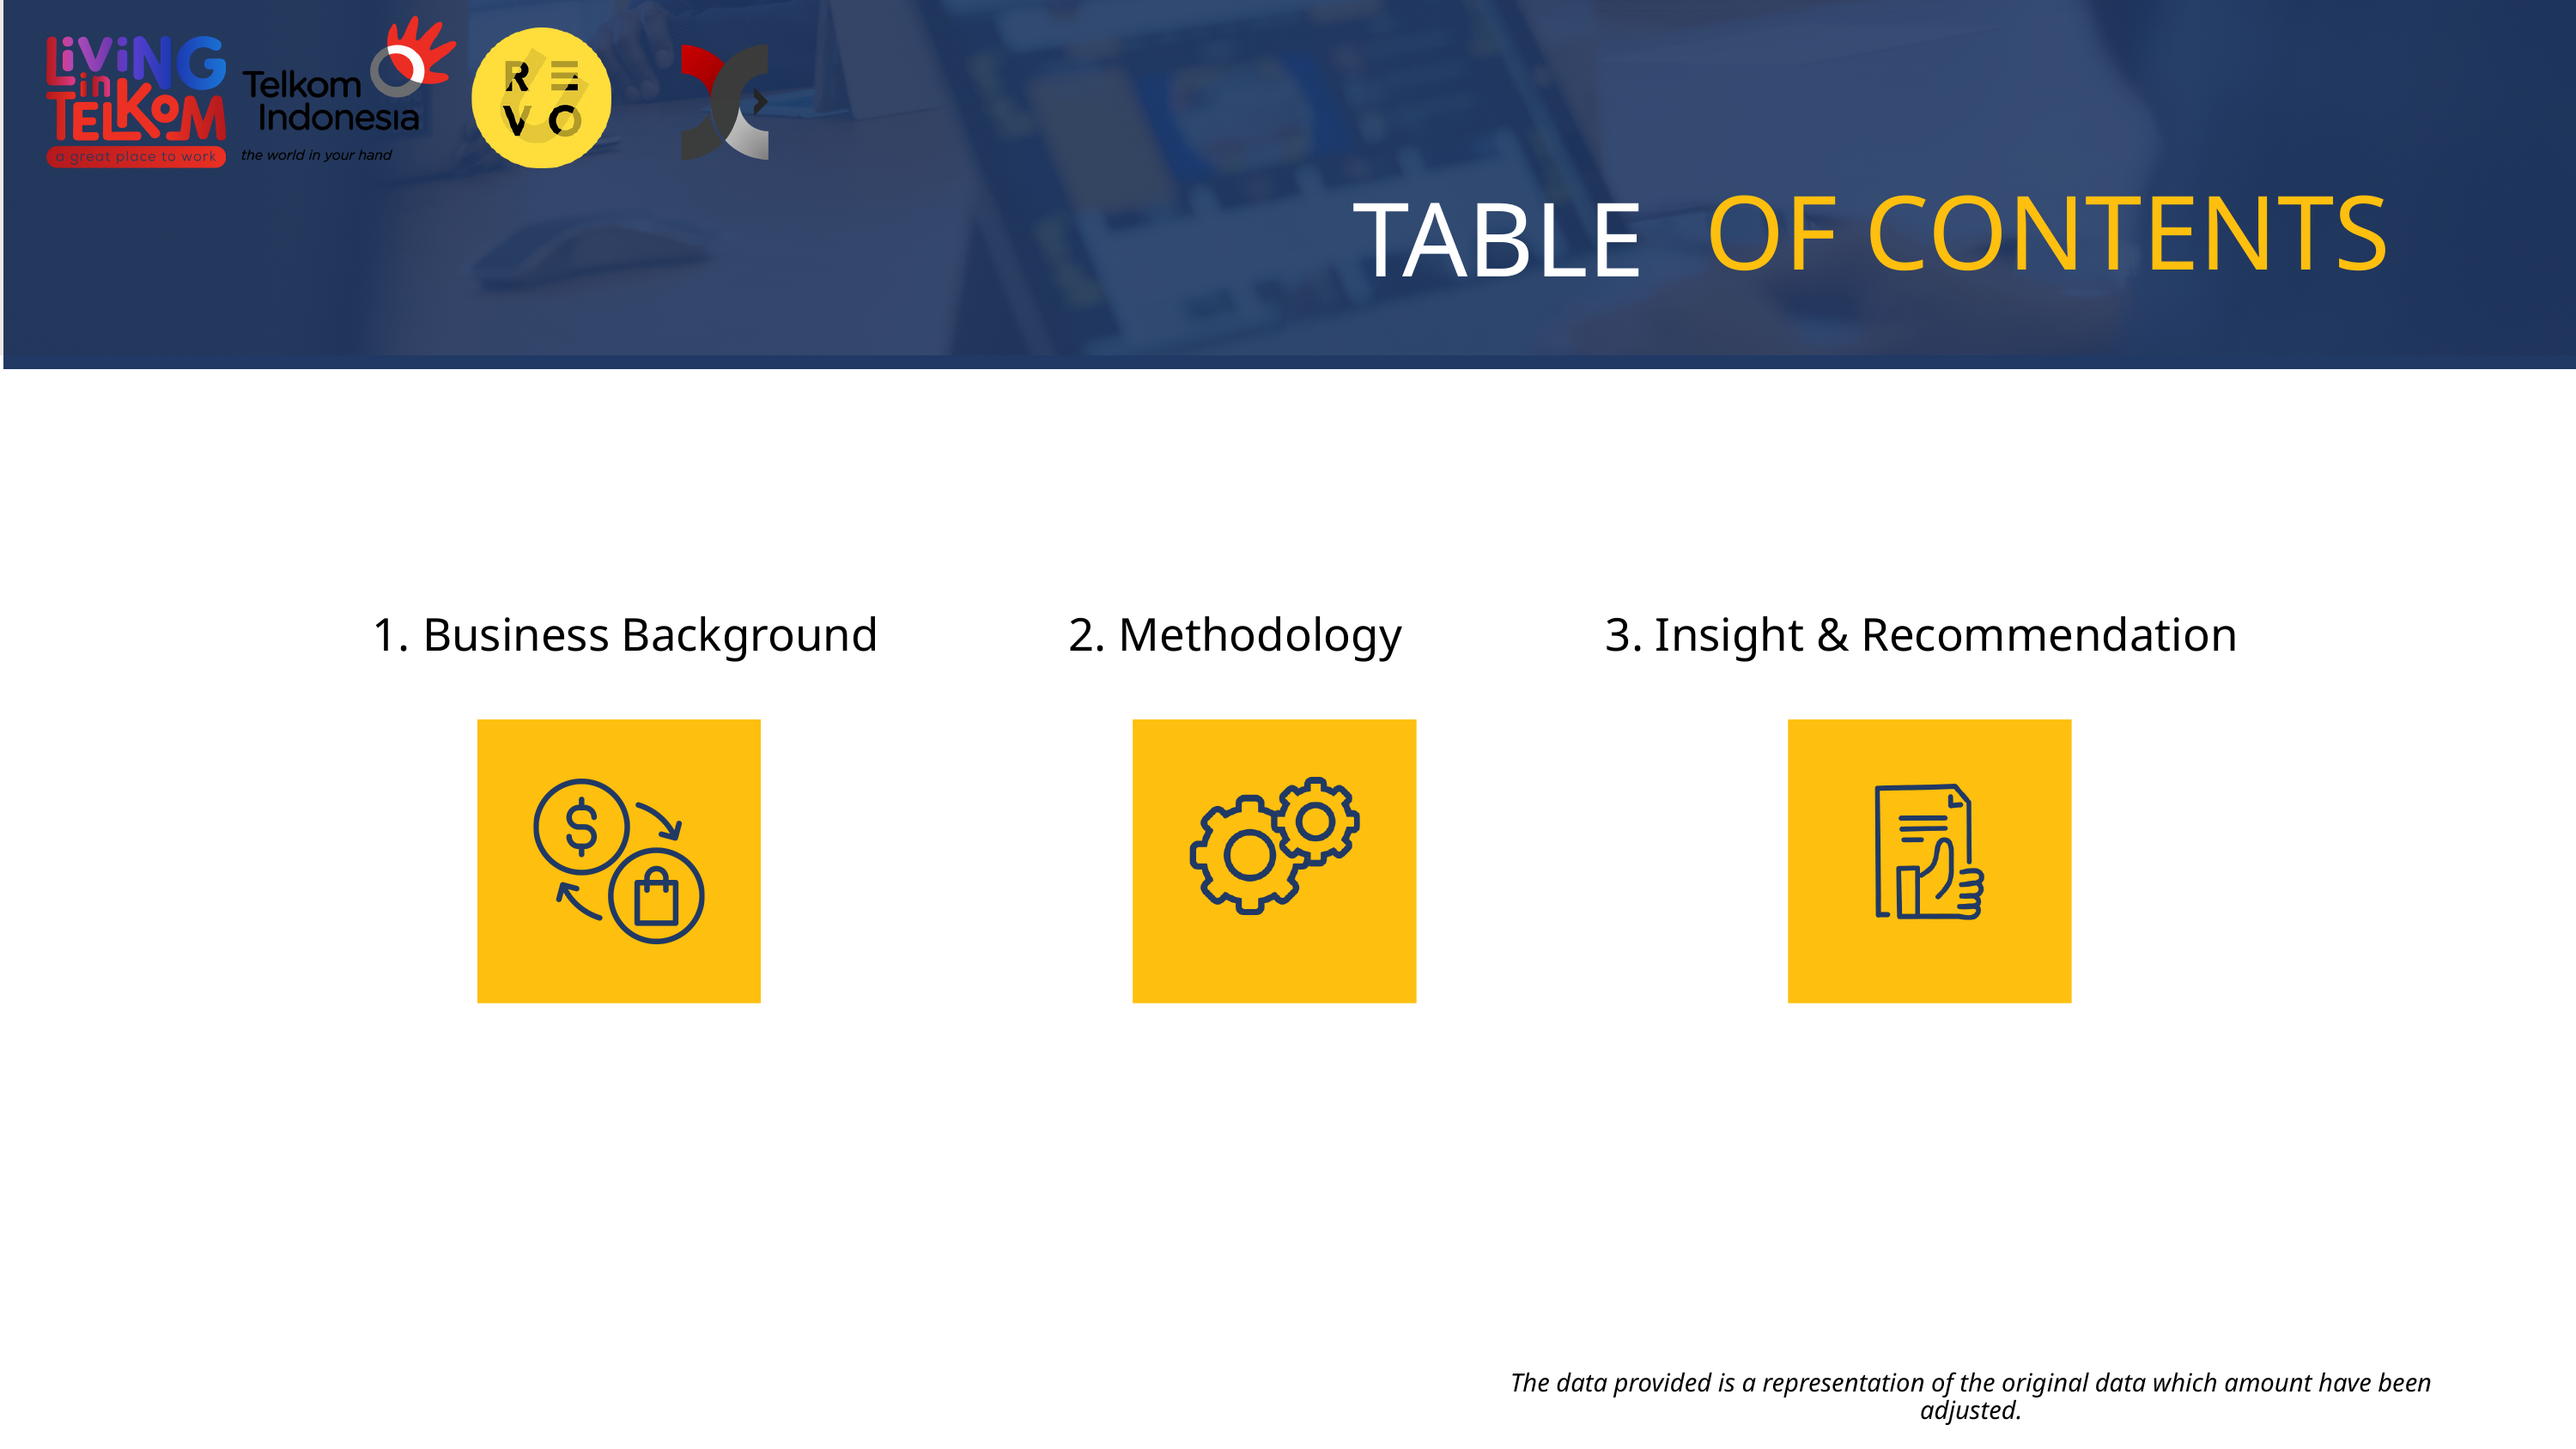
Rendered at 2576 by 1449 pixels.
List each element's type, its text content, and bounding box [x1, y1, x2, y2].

text_box 2. Methodology [1068, 609, 1605, 660]
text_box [465, 706, 774, 1016]
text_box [3, 0, 2576, 369]
text_box Business Background [333, 609, 896, 660]
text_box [1120, 706, 1429, 1016]
text_box The data provided is a representation of the original data which amount have been adjusted. [1457, 1369, 2485, 1425]
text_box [1776, 706, 2085, 1016]
text_box 3. Insight & Recommendation [1605, 609, 2250, 660]
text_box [46, 0, 819, 197]
